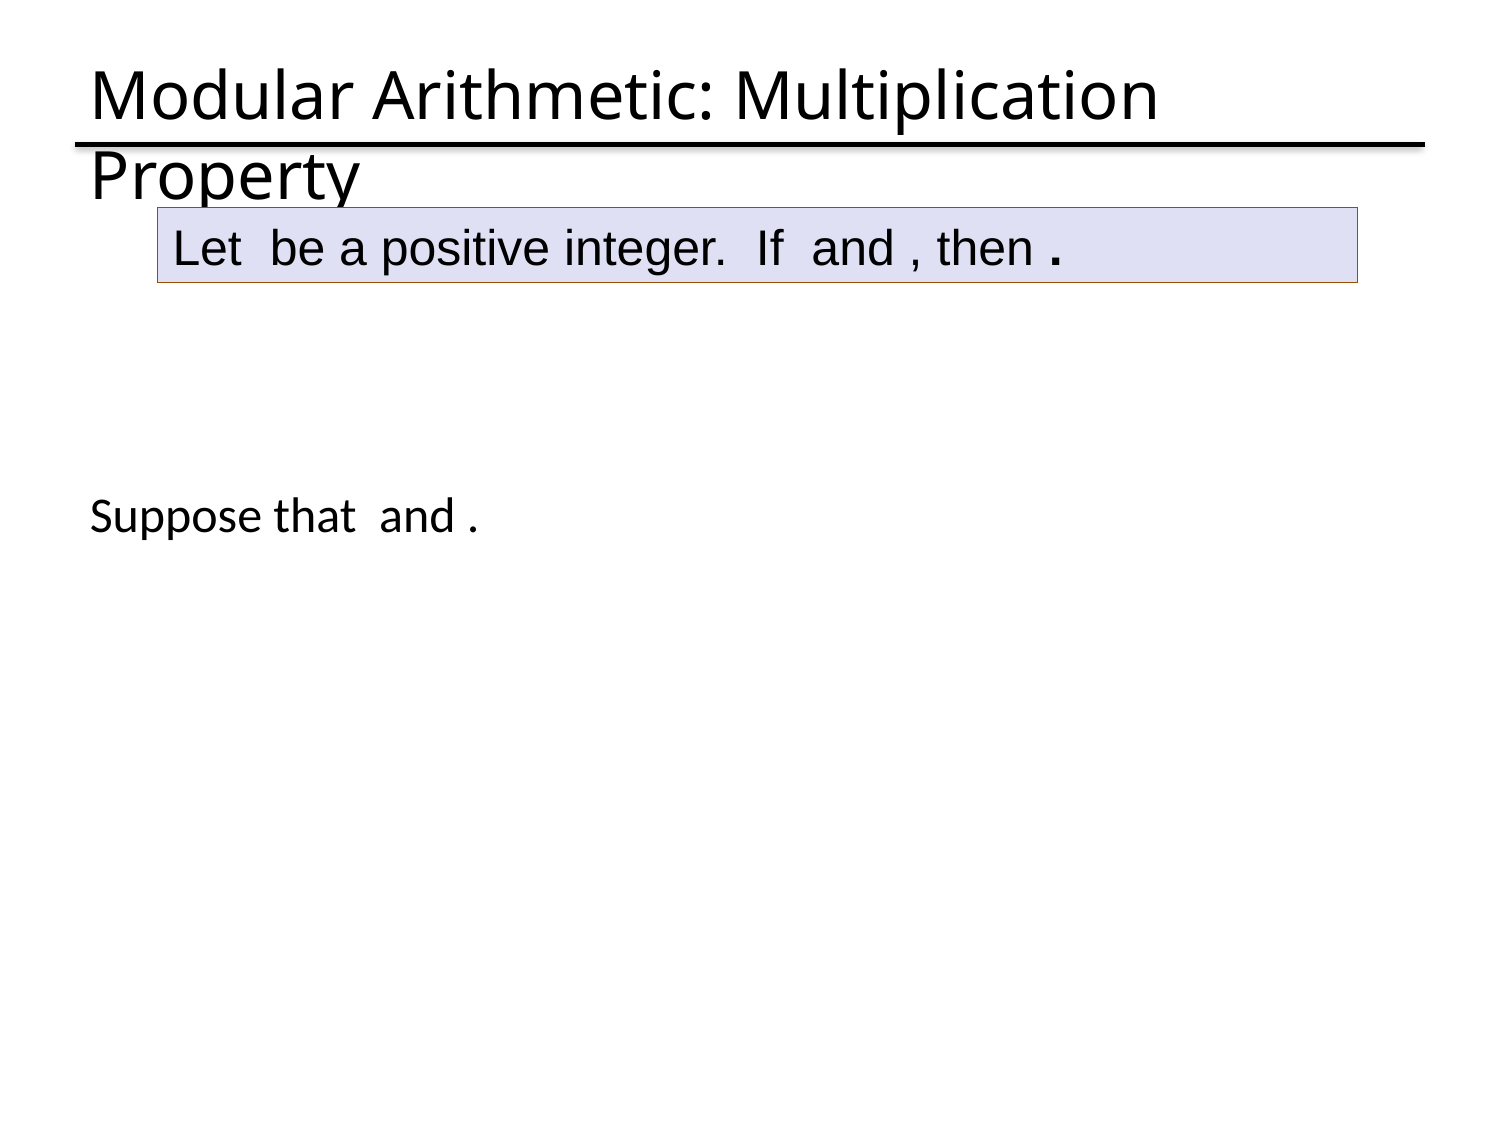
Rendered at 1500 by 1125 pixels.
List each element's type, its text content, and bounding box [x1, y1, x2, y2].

title Modular Arithmetic: Multiplication Property [75, 45, 1425, 145]
